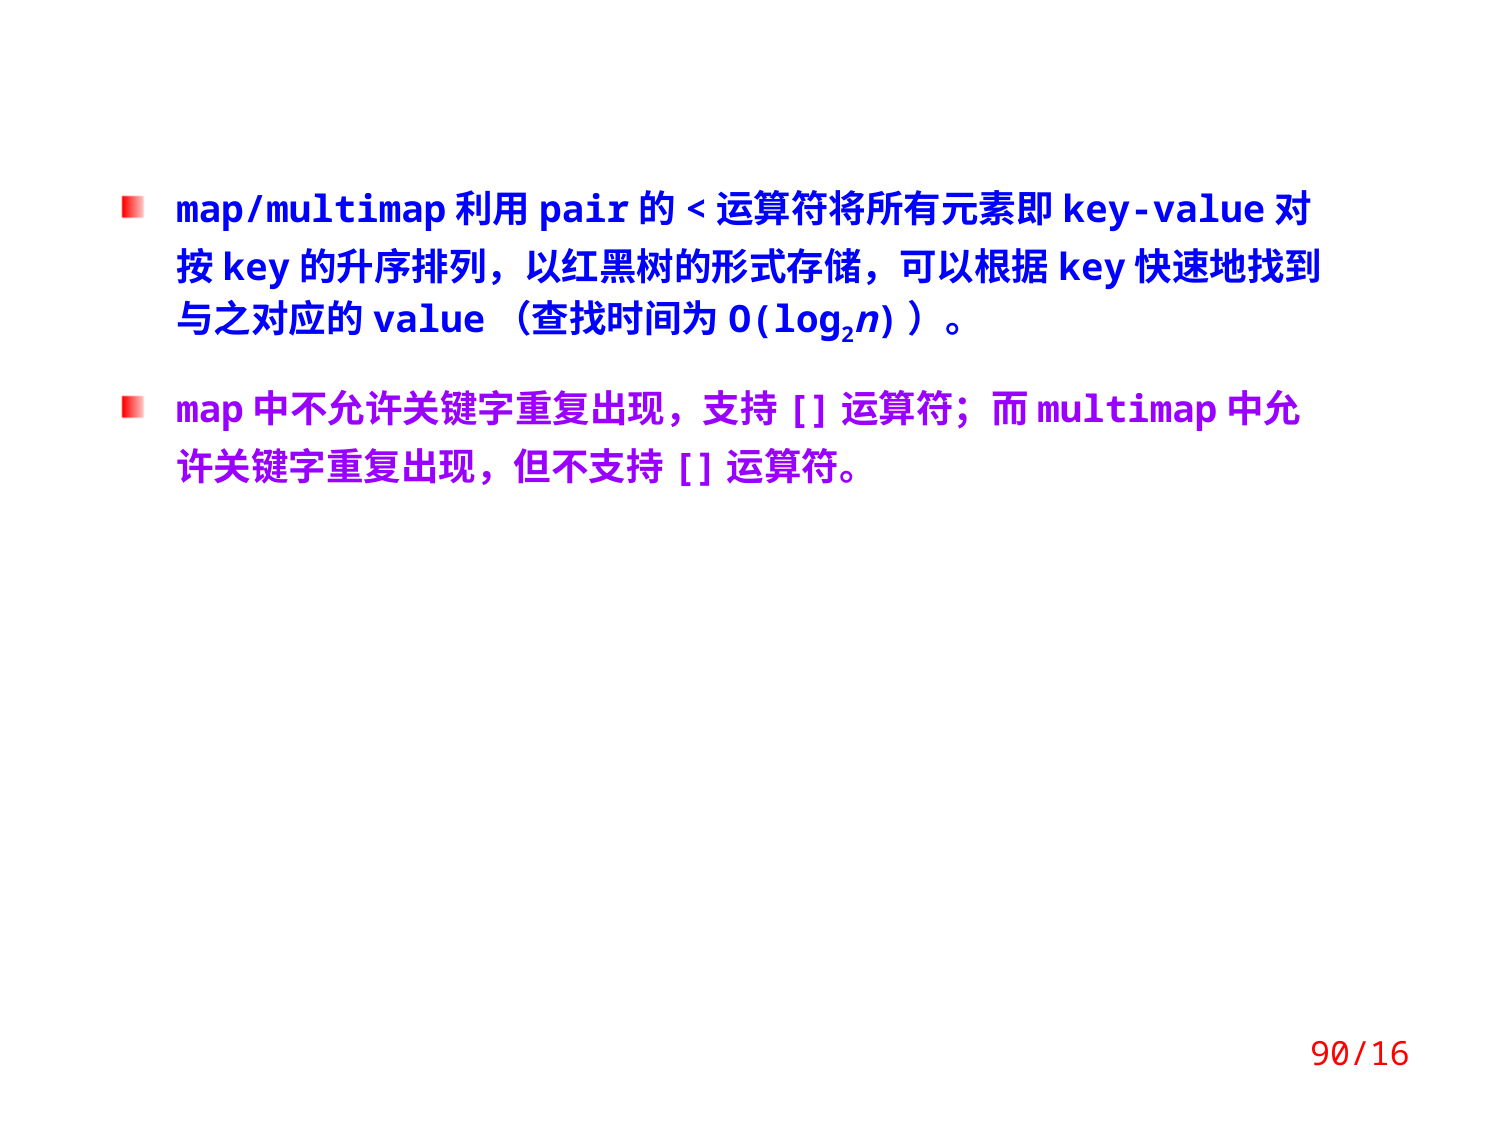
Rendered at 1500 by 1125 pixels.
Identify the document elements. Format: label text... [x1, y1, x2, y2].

picture [120, 194, 147, 221]
text_box map/multimap利用pair的<运算符将所有元素即key-value对按key的升序排列，以红黑树的形式存储，可以根据key快速地找到与之对应的value（查找时间为O(log2n)）。 map中不允许关键字重复出现，支持[]运算符；而multimap中允许关键字重复出现，但不支持[]运算符。 [105, 164, 1348, 496]
picture [120, 394, 147, 421]
slide_number 90/16 [1074, 1023, 1426, 1100]
